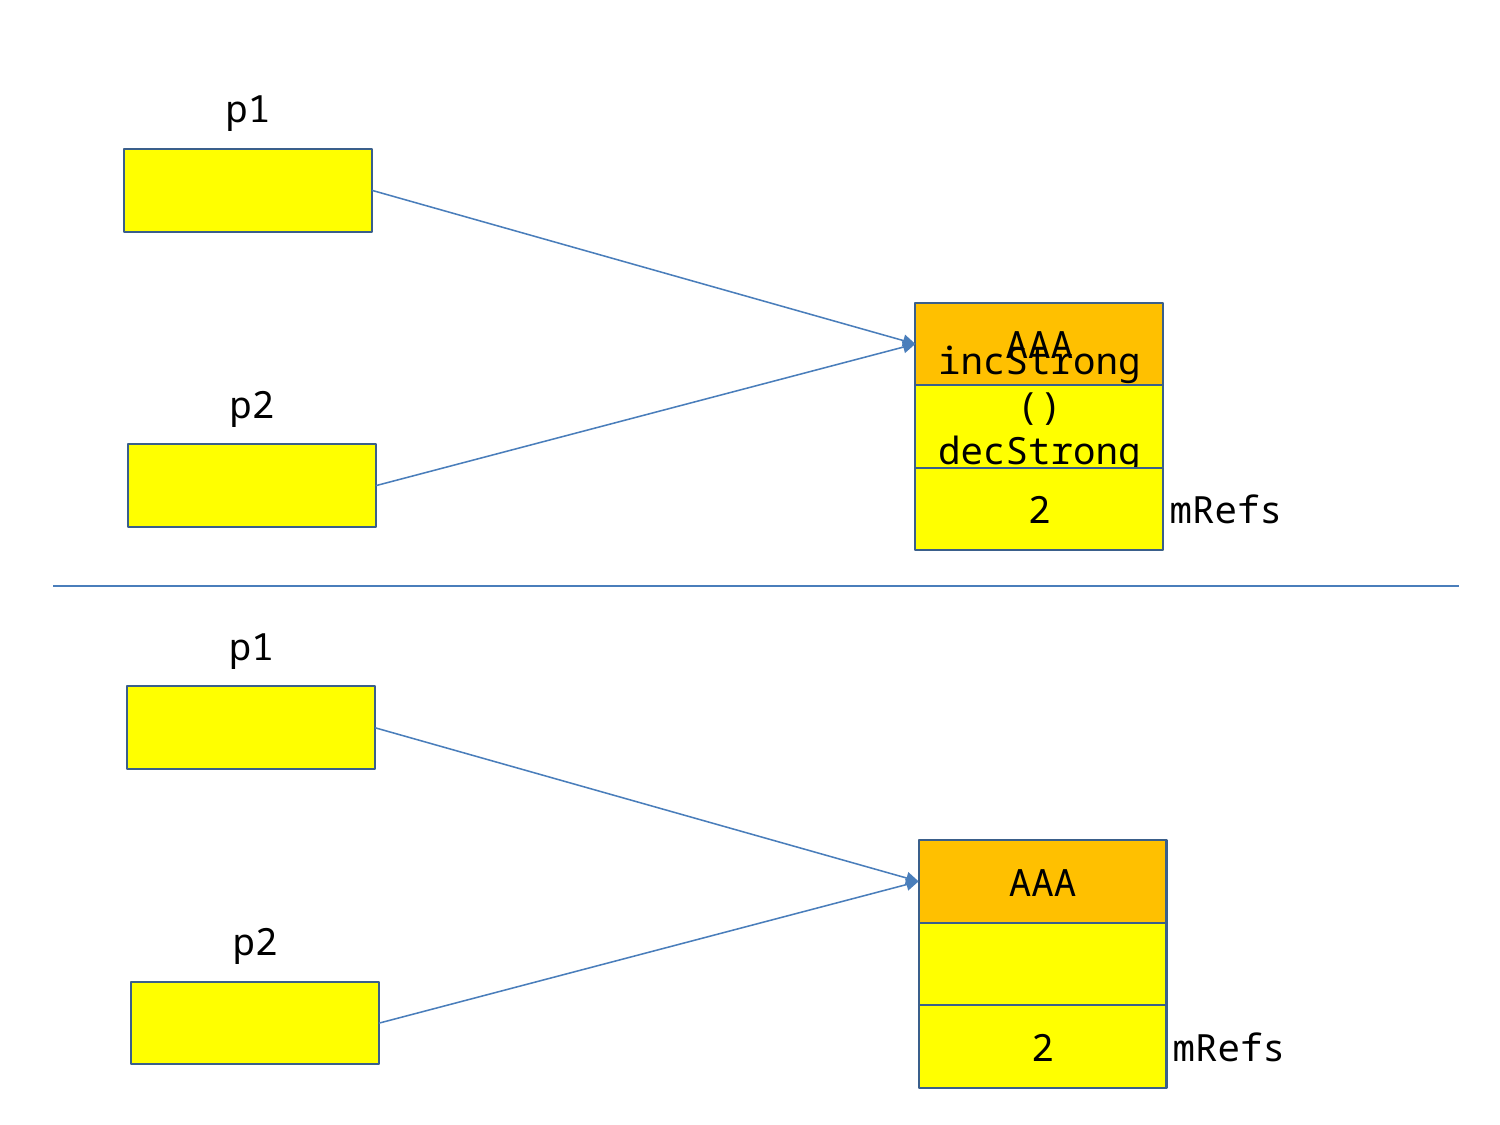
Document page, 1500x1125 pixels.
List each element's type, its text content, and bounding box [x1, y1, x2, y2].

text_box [375, 343, 916, 486]
text_box mRefs [1158, 1016, 1300, 1076]
text_box p1 [210, 78, 286, 138]
text_box 2 [916, 1003, 1169, 1090]
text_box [374, 727, 919, 882]
text_box [125, 684, 377, 771]
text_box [378, 881, 919, 1024]
text_box [923, 921, 1169, 1003]
text_box AAA [920, 301, 1165, 383]
text_box mRefs [1154, 478, 1297, 539]
text_box [122, 147, 374, 234]
text_box p1 [213, 615, 289, 676]
text_box incStrong() decStrong() [920, 383, 1165, 466]
text_box p2 [217, 910, 293, 971]
text_box AAA [922, 838, 1169, 921]
text_box [126, 442, 378, 529]
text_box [371, 190, 916, 345]
text_box 2 [913, 466, 1165, 552]
text_box p2 [214, 373, 290, 434]
text_box [129, 980, 381, 1067]
